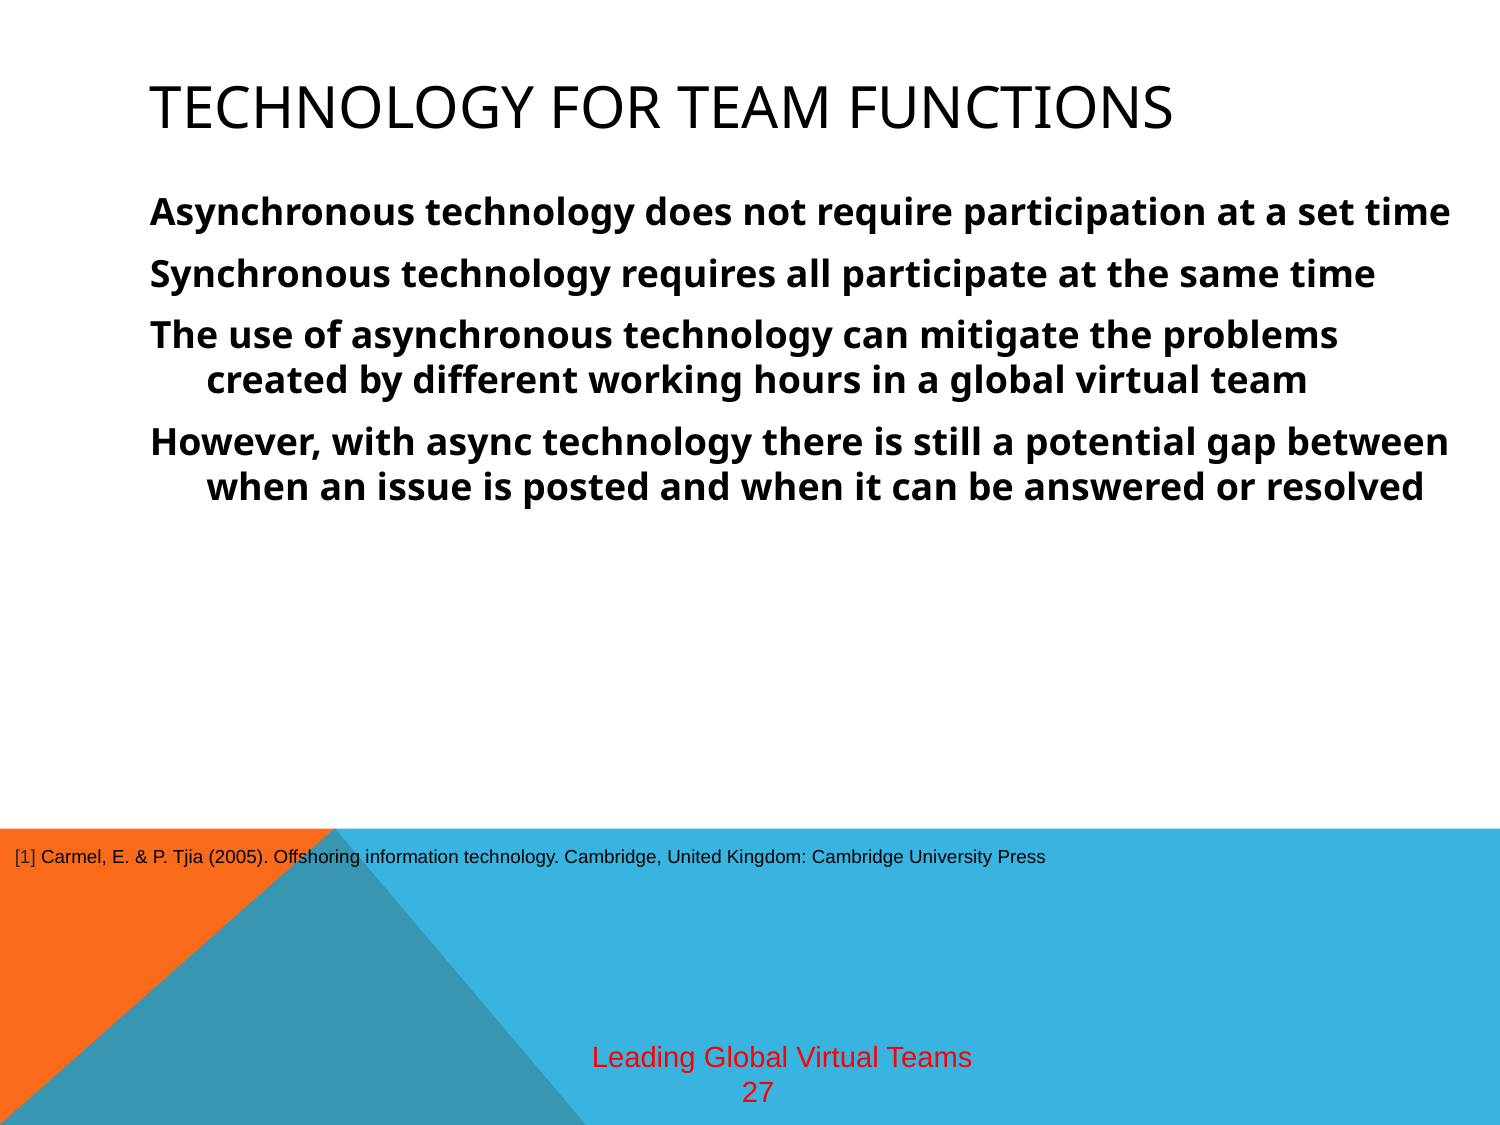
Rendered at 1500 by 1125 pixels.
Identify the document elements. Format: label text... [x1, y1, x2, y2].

title Technology for team functions [134, 59, 1369, 150]
text_box [1] Carmel, E. & P. Tjia (2005). Offshoring information technology. Cambridge, United Kingdom: Cambridge University Press [0, 837, 1425, 875]
list Asynchronous technology does not require participation at a set time Synchronous technology requires all participate at the same time The use of asynchronous technology can mitigate the problems created by different working hours in a global virtual team However, with async technology there is still a potential gap between when an issue is posted and when it can be answered or resolved [134, 180, 1475, 638]
